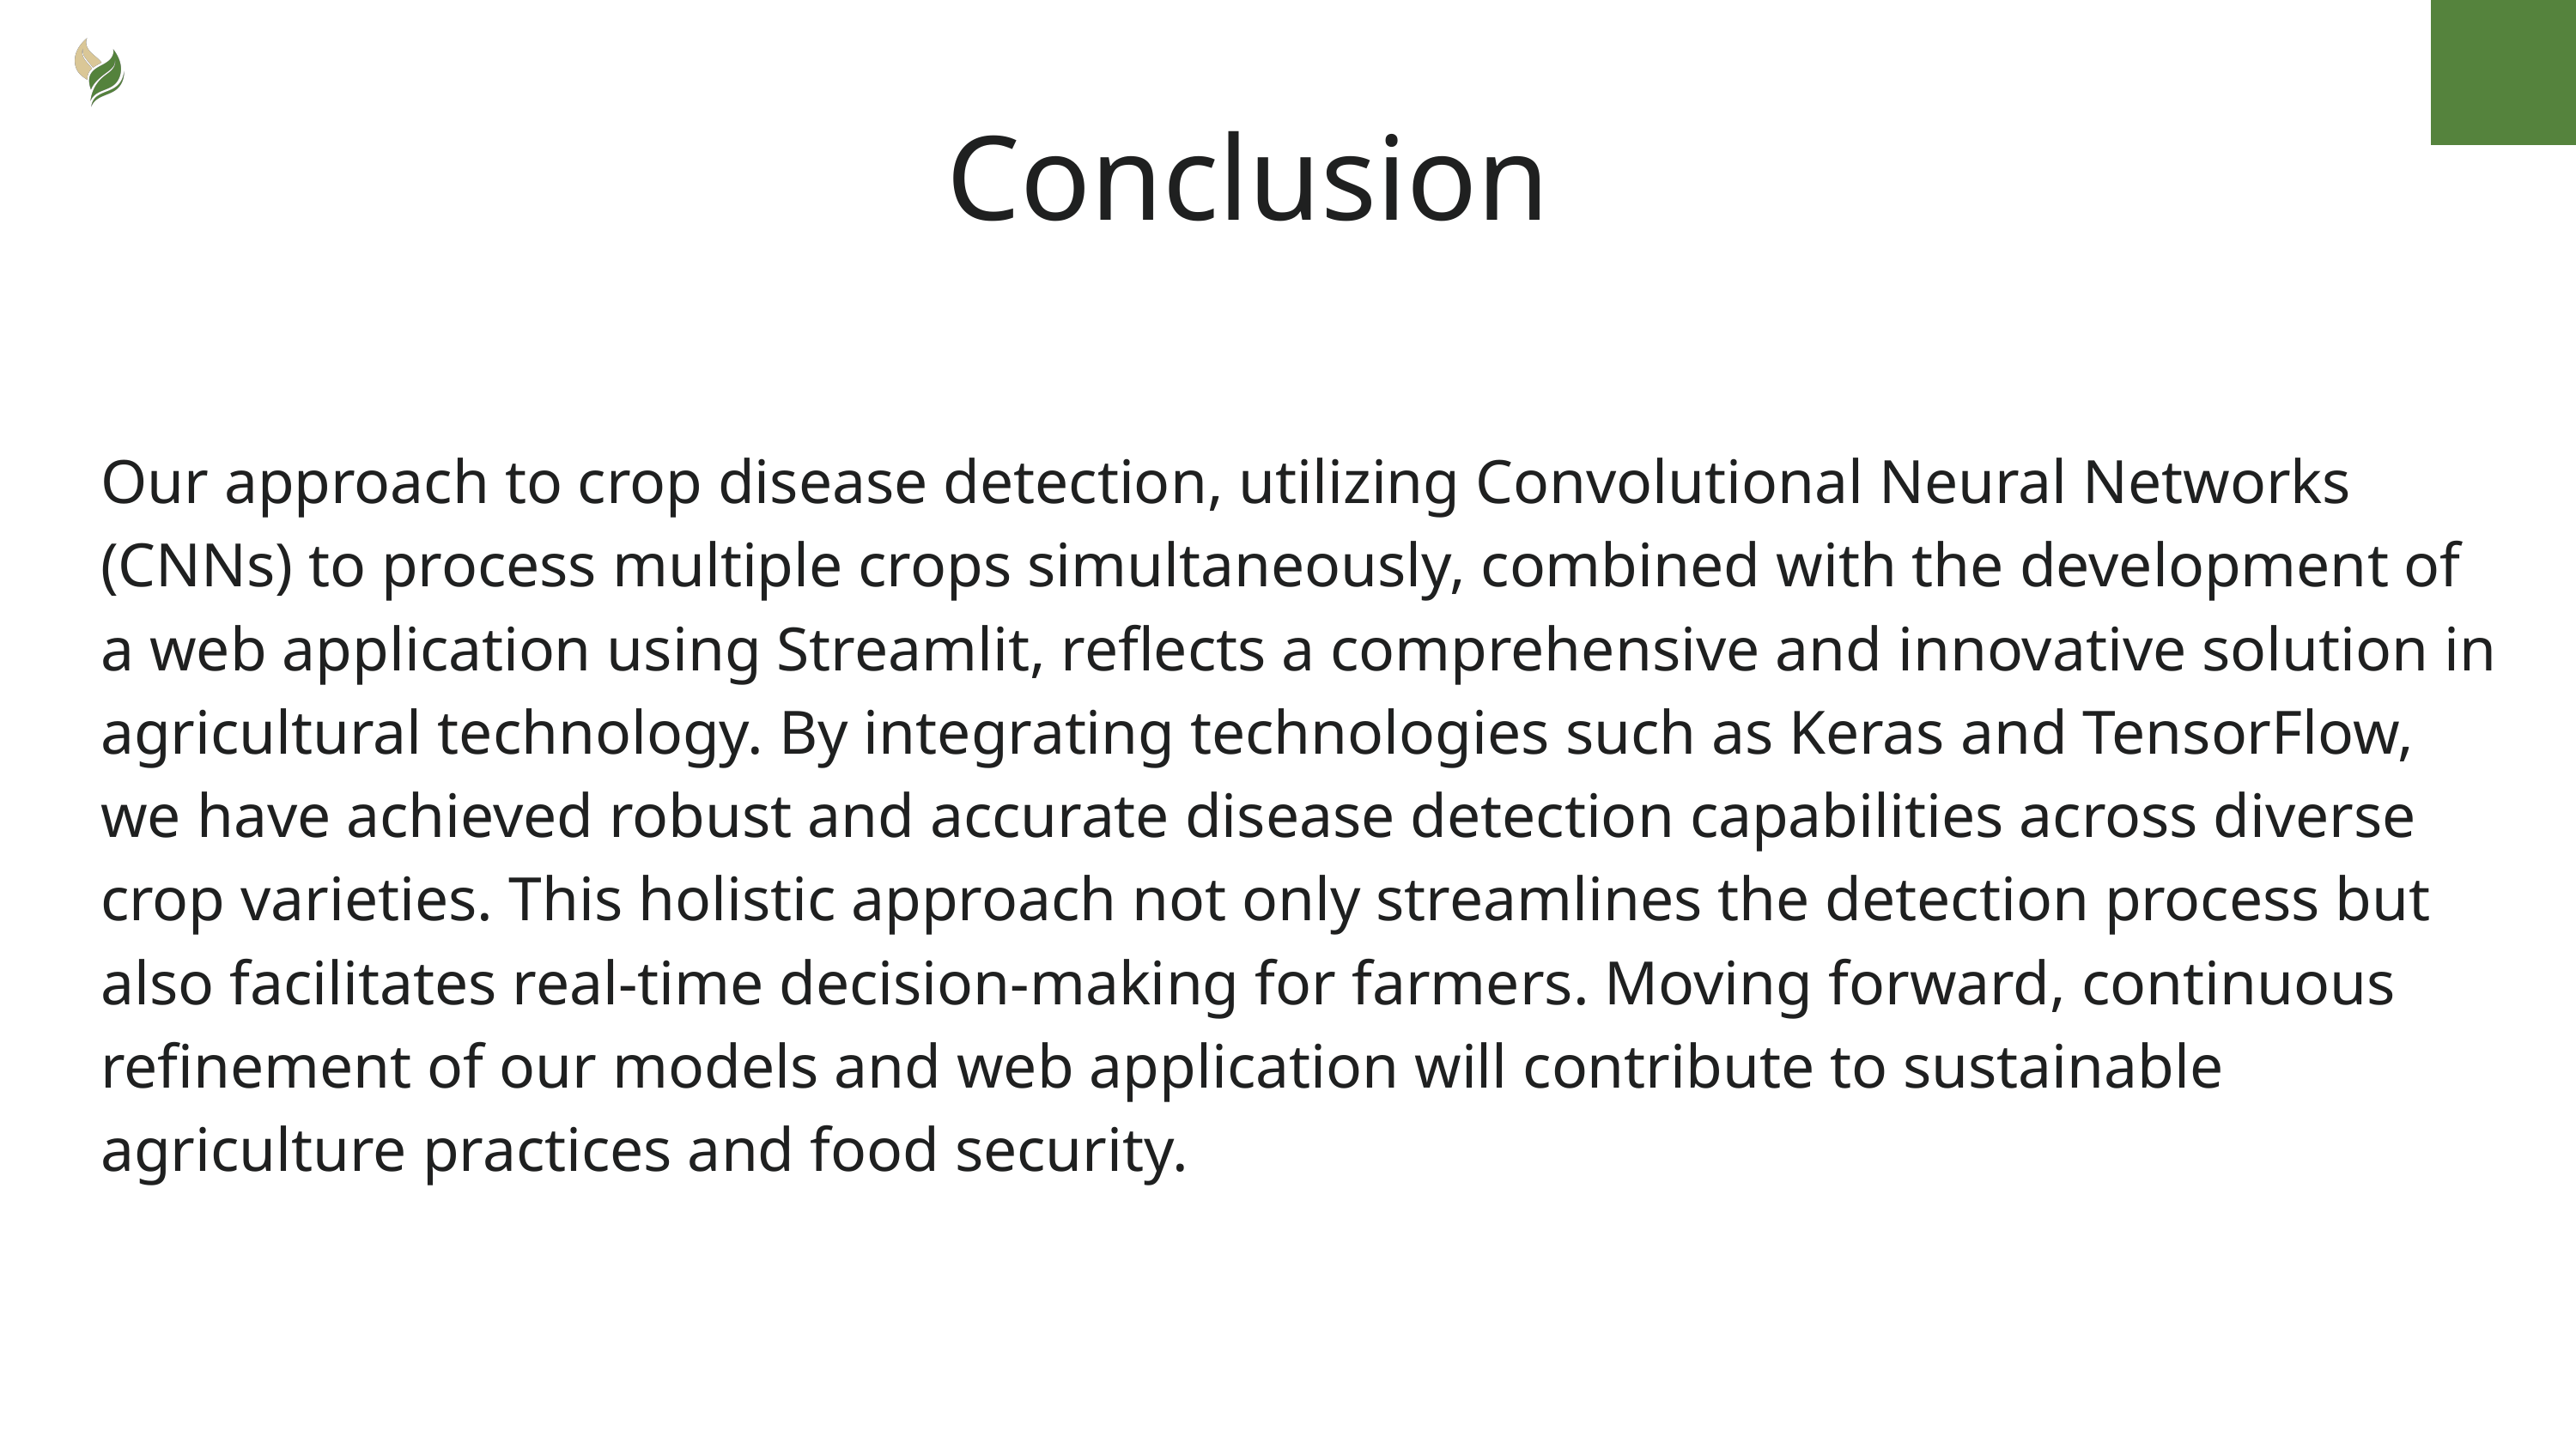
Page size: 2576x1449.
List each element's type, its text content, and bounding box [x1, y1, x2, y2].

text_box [2430, 0, 2576, 145]
text_box Our approach to crop disease detection, utilizing Convolutional Neural Networks (CNNs) to process multiple crops simultaneously, combined with the development of a web application using Streamlit, reflects a comprehensive and innovative solution in agricultural technology. By integrating technologies such as Keras and TensorFlow, we have achieved robust and accurate disease detection capabilities across diverse crop varieties. This holistic approach not only streamlines the detection process but also facilitates real-time decision-making for farmers. Moving forward, continuous refinement of our models and web application will contribute to sustainable agriculture practices and food security. [100, 348, 2505, 1184]
text_box Conclusion [946, 79, 1659, 244]
text_box [74, 38, 125, 107]
